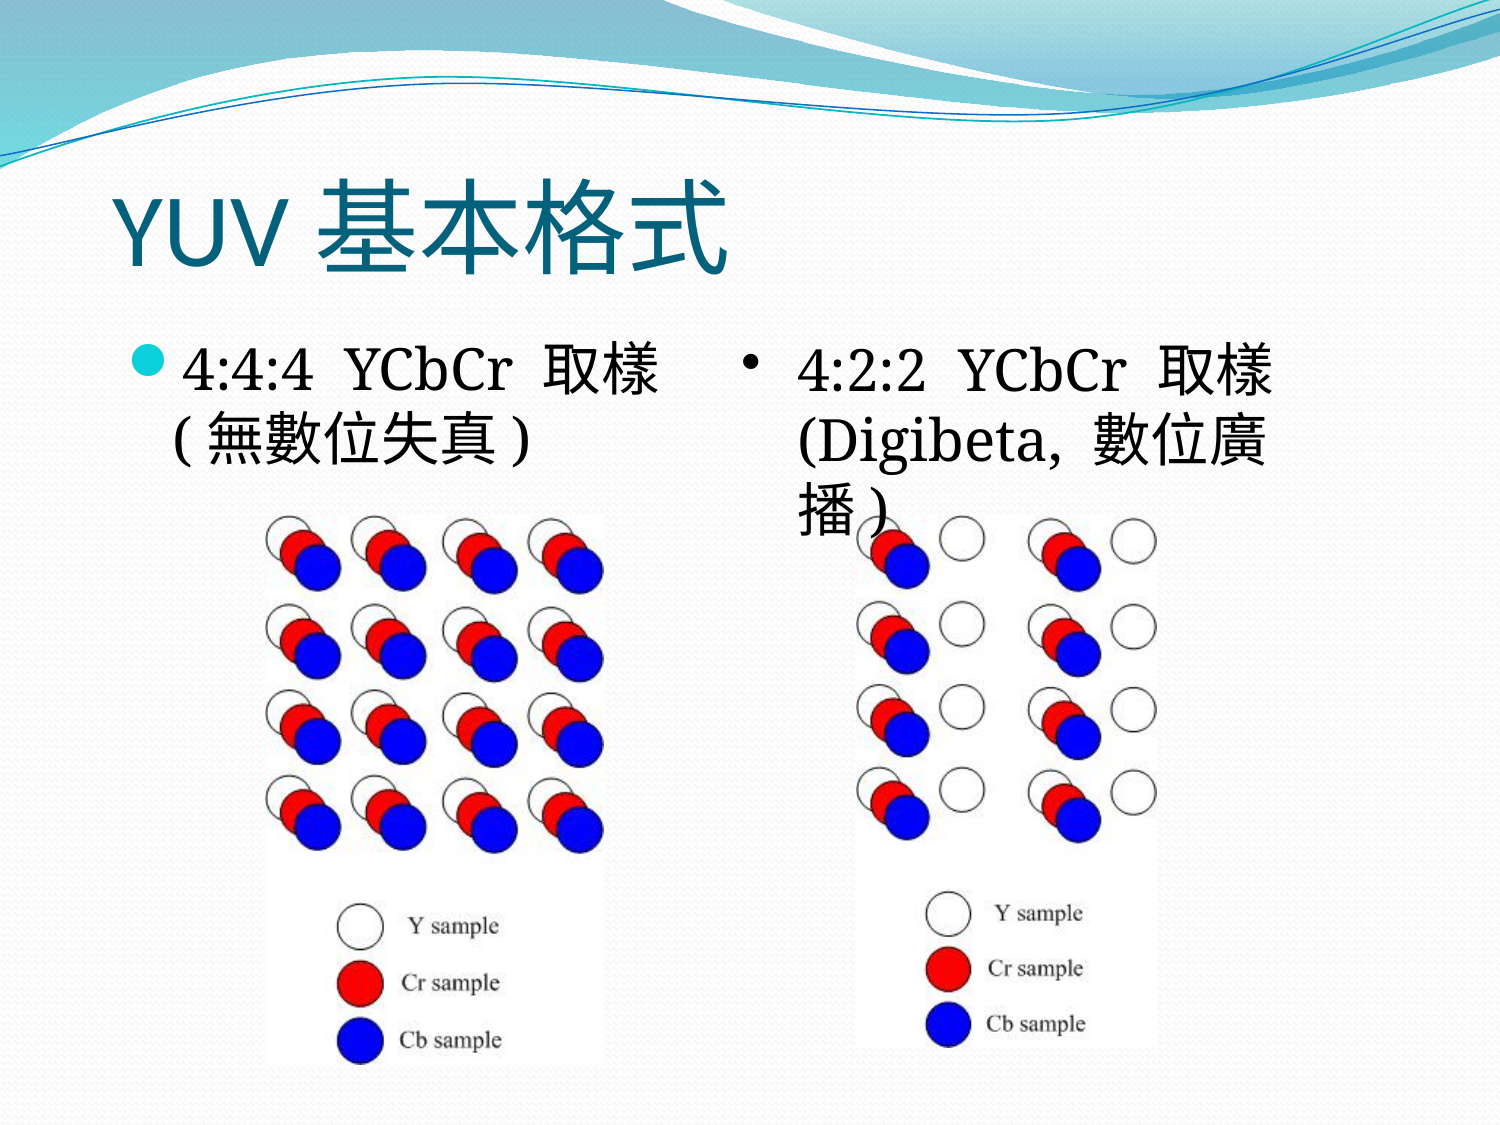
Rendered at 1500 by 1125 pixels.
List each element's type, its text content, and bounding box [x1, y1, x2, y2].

text_box OP1 [259, 517, 265, 1000]
text_box Scaling [850, 518, 855, 1002]
title YUV基本格式 [112, 99, 1388, 288]
text_box 4:2:2 YCbCr 取樣 (Digibeta, 數位廣播) [726, 326, 1352, 1002]
text_box Scaling [1157, 519, 1162, 1002]
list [855, 515, 1157, 1048]
list 4:4:4 YCbCr 取樣 (無數位失真) [112, 324, 738, 1000]
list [265, 515, 605, 1065]
